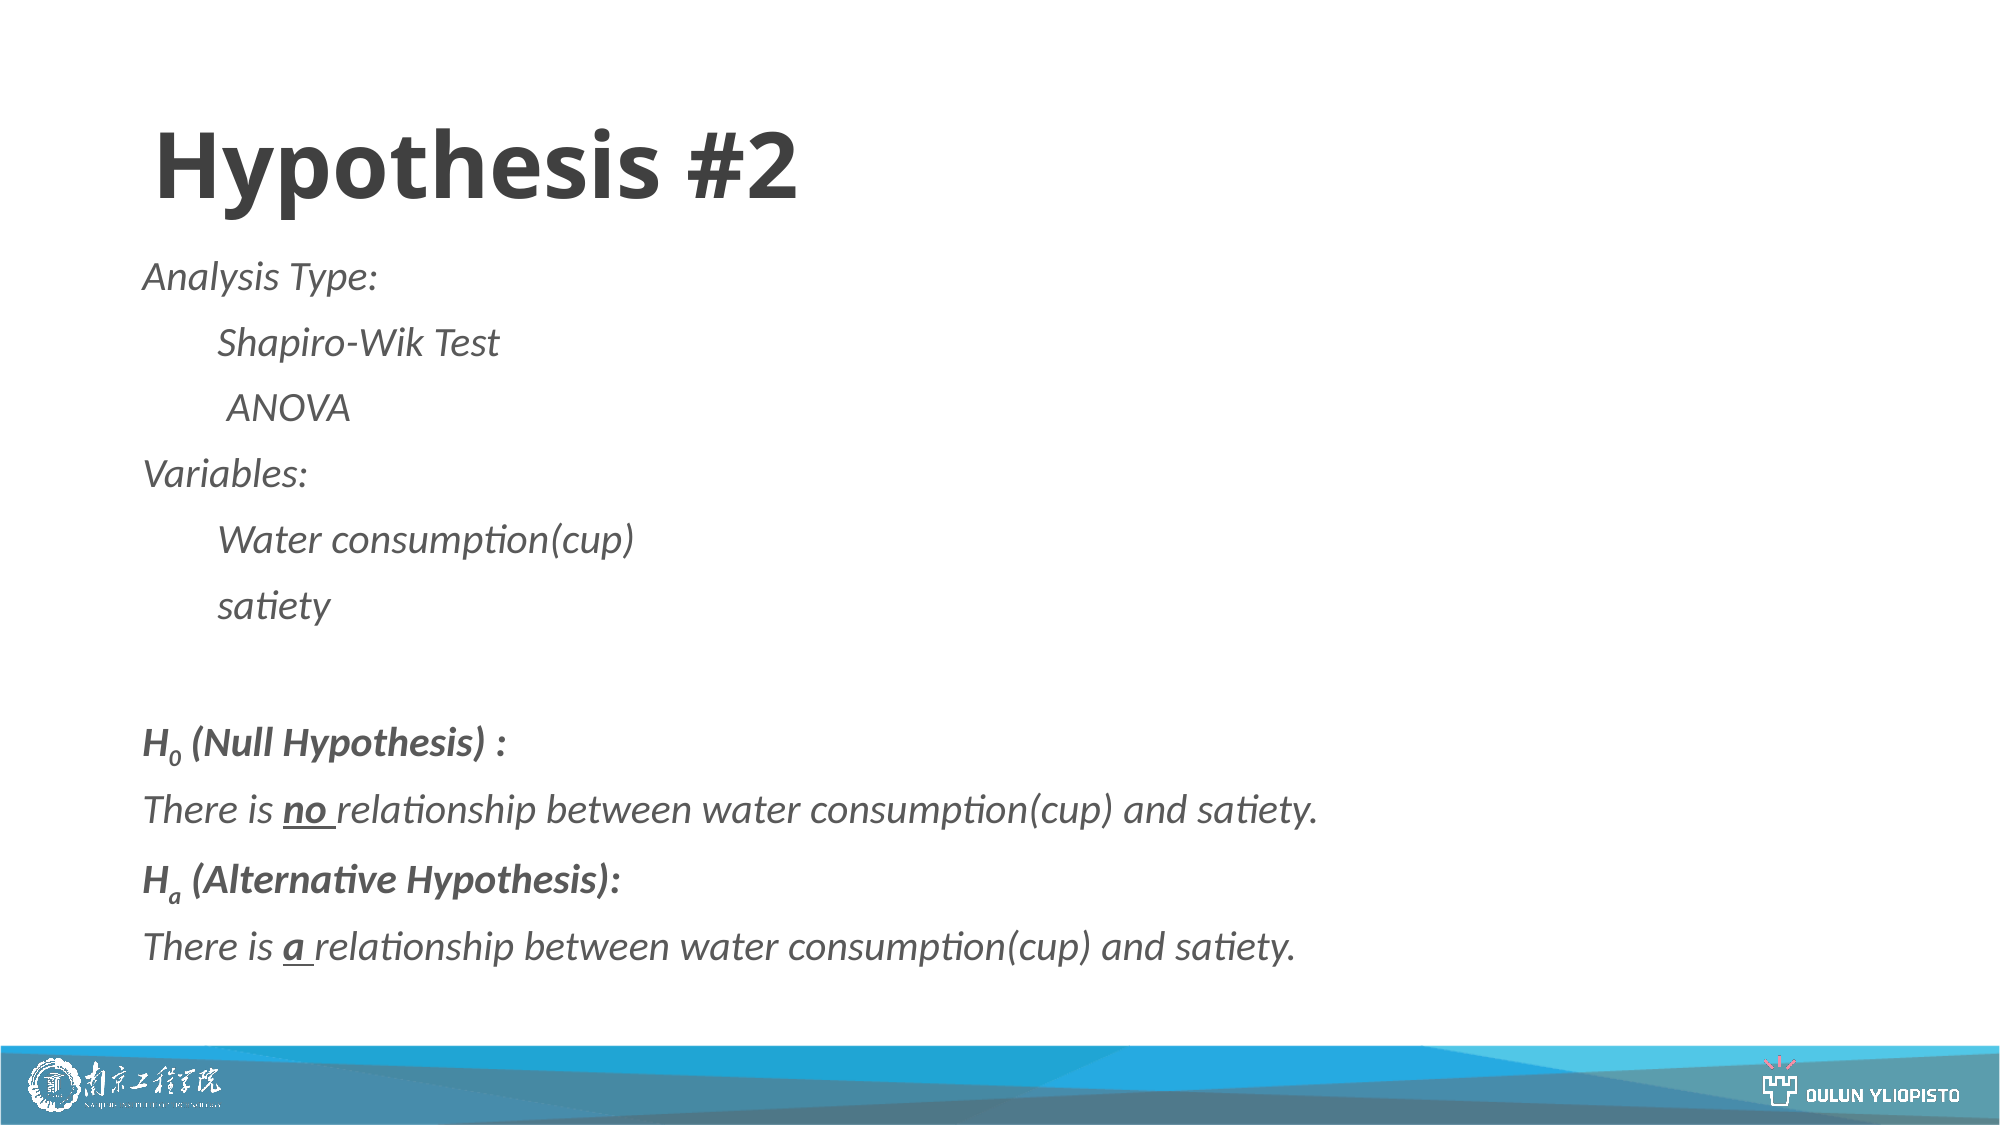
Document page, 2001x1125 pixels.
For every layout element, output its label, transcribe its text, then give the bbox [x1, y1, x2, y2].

picture [0, 1044, 2000, 1125]
title Hypothesis #2 [137, 59, 1863, 278]
list Analysis Type: Shapiro-Wik Test ANOVA Variables: Water consumption(cup) satiety H0 (Null Hypothesis) : There is no relationship between water consumption(cup) and satiety. Ha (Alternative Hypothesis): There is a relationship between water consumption(cup) and satiety. [127, 246, 1829, 987]
